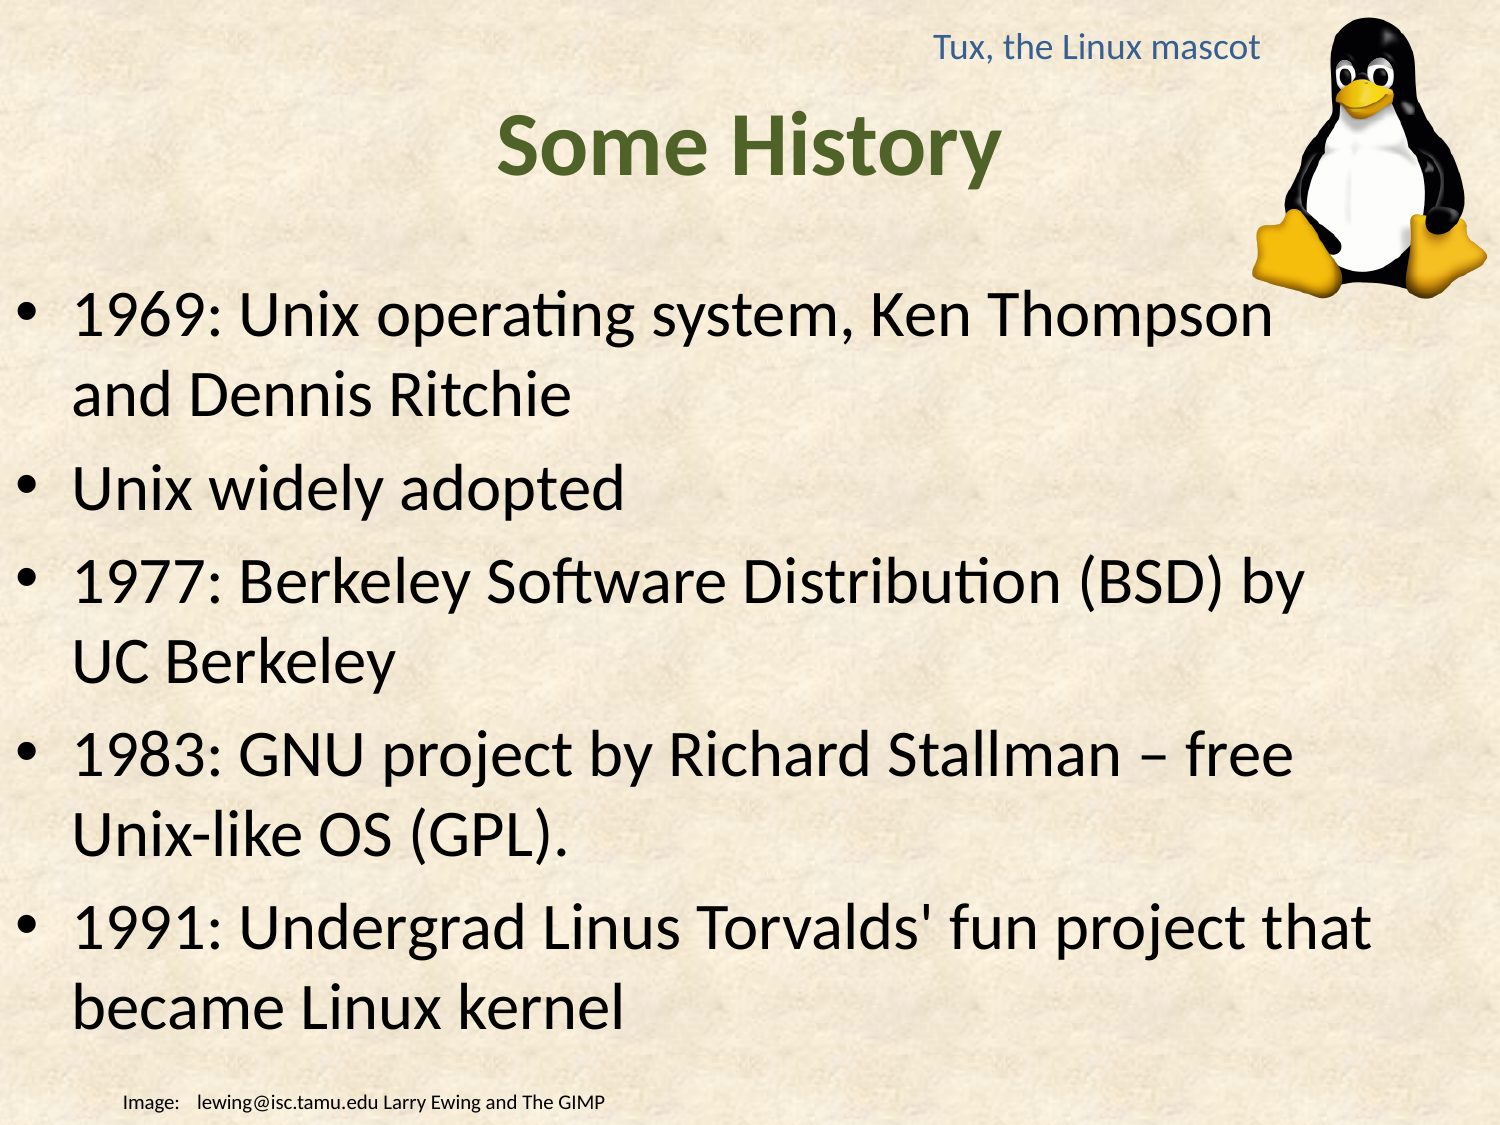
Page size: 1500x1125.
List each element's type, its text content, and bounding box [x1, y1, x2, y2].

title Some History [75, 45, 1231, 233]
list 1969: Unix operating system, Ken Thompson and Dennis Ritchie Unix widely adopted 1977: Berkeley Software Distribution (BSD) by UC Berkeley 1983: GNU project by Richard Stallman – free Unix-like OS (GPL). 1991: Undergrad Linus Torvalds' fun project that became Linux kernel [0, 262, 1393, 1086]
text_box Tux, the Linux mascot [918, 14, 1231, 75]
picture [1236, 0, 1500, 311]
text_box Image: lewing@isc.tamu.edu Larry Ewing and The GIMP [108, 1064, 699, 1125]
